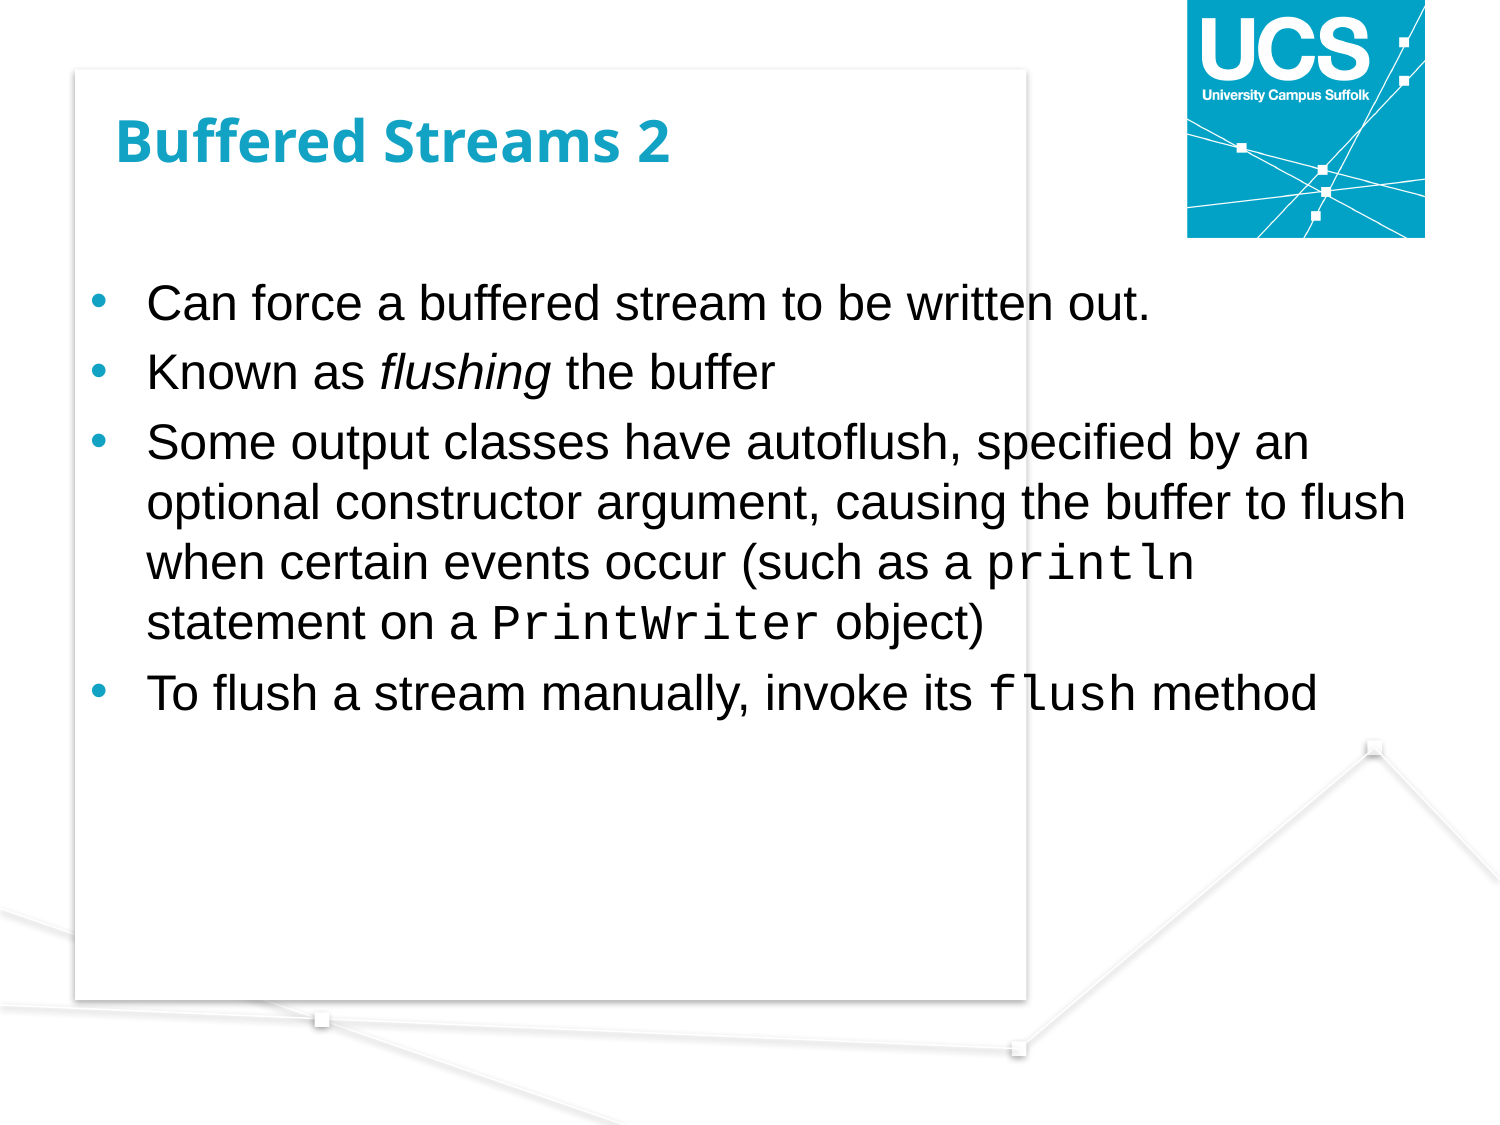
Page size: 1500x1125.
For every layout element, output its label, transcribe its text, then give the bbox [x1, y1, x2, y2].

picture [1187, 0, 1425, 238]
list Can force a buffered stream to be written out. Known as flushing the buffer Some output classes have autoflush, specified by an optional constructor argument, causing the buffer to flush when certain events occur (such as a println statement on a PrintWriter object) To flush a stream manually, invoke its flush method [74, 262, 1427, 1006]
title Buffered Streams 2 [99, 44, 1012, 233]
